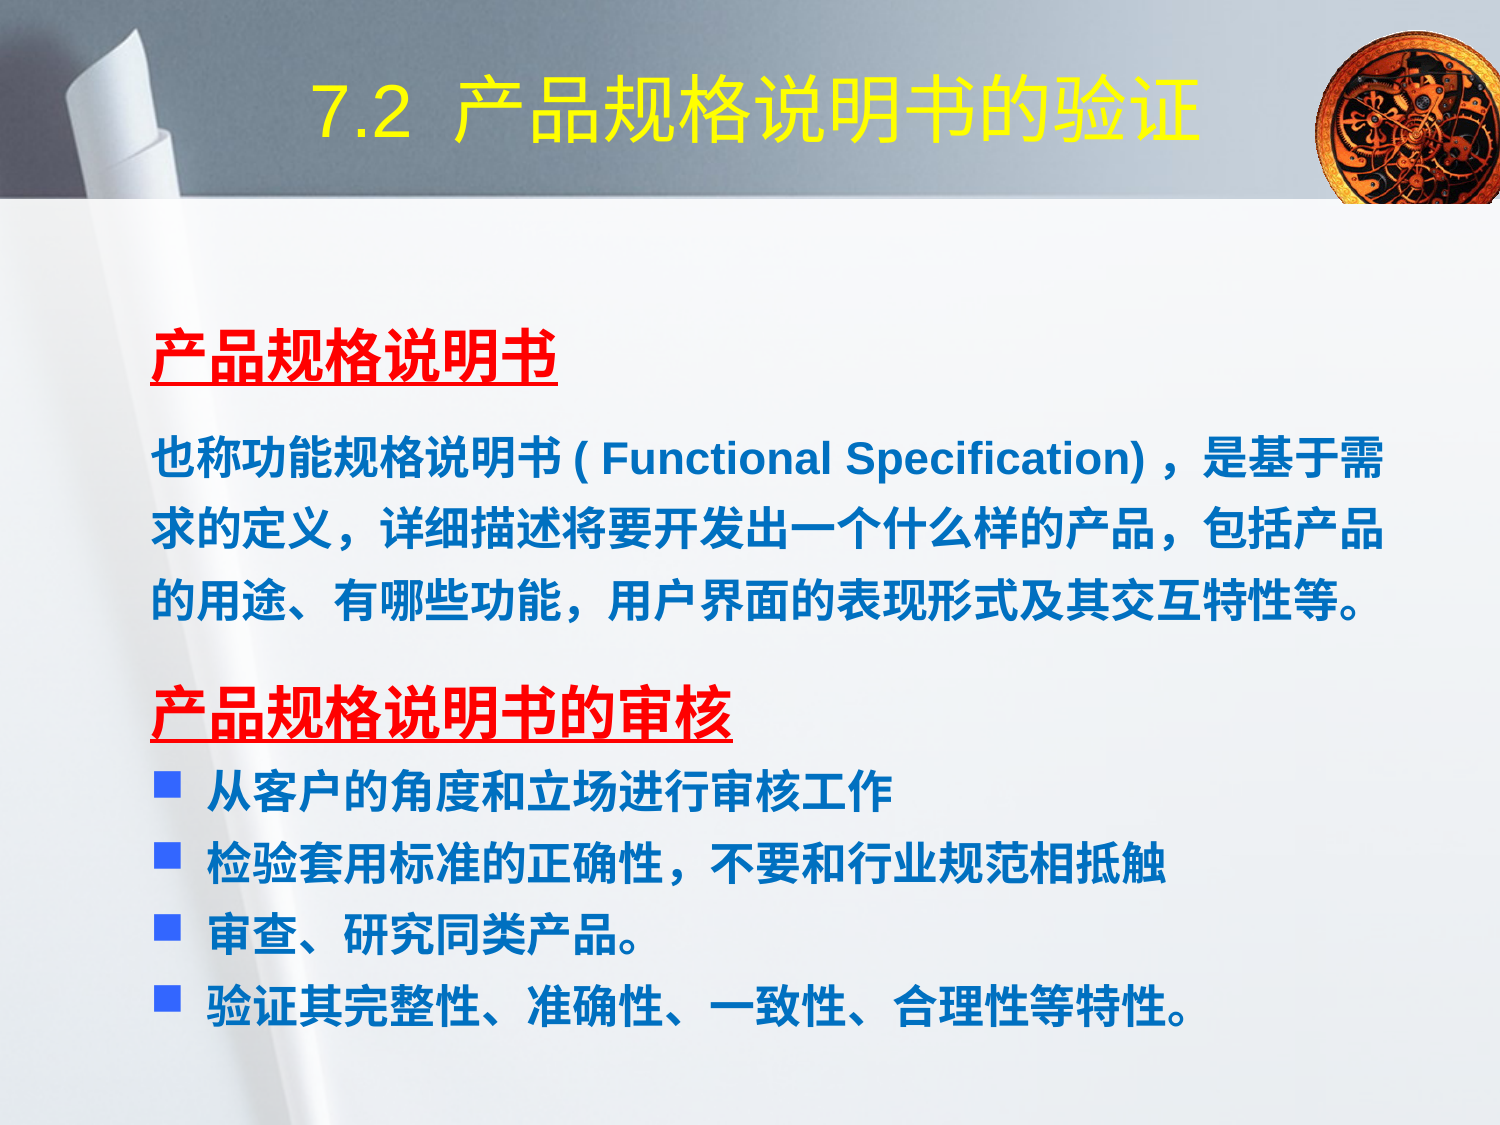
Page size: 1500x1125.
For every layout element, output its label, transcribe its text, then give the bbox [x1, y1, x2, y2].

picture [0, 0, 1500, 204]
text_box 产品规格说明书 也称功能规格说明书( Functional Specification)，是基于需求的定义，详细描述将要开发出一个什么样的产品，包括产品的用途、有哪些功能，用户界面的表现形式及其交互特性等。 产品规格说明书的审核 从客户的角度和立场进行审核工作 检验套用标准的正确性，不要和行业规范相抵触 审查、研究同类产品。 验证其完整性、准确性、一致性、合理性等特性。 [135, 290, 1424, 1040]
title 7.2 产品规格说明书的验证 [206, 66, 1306, 150]
